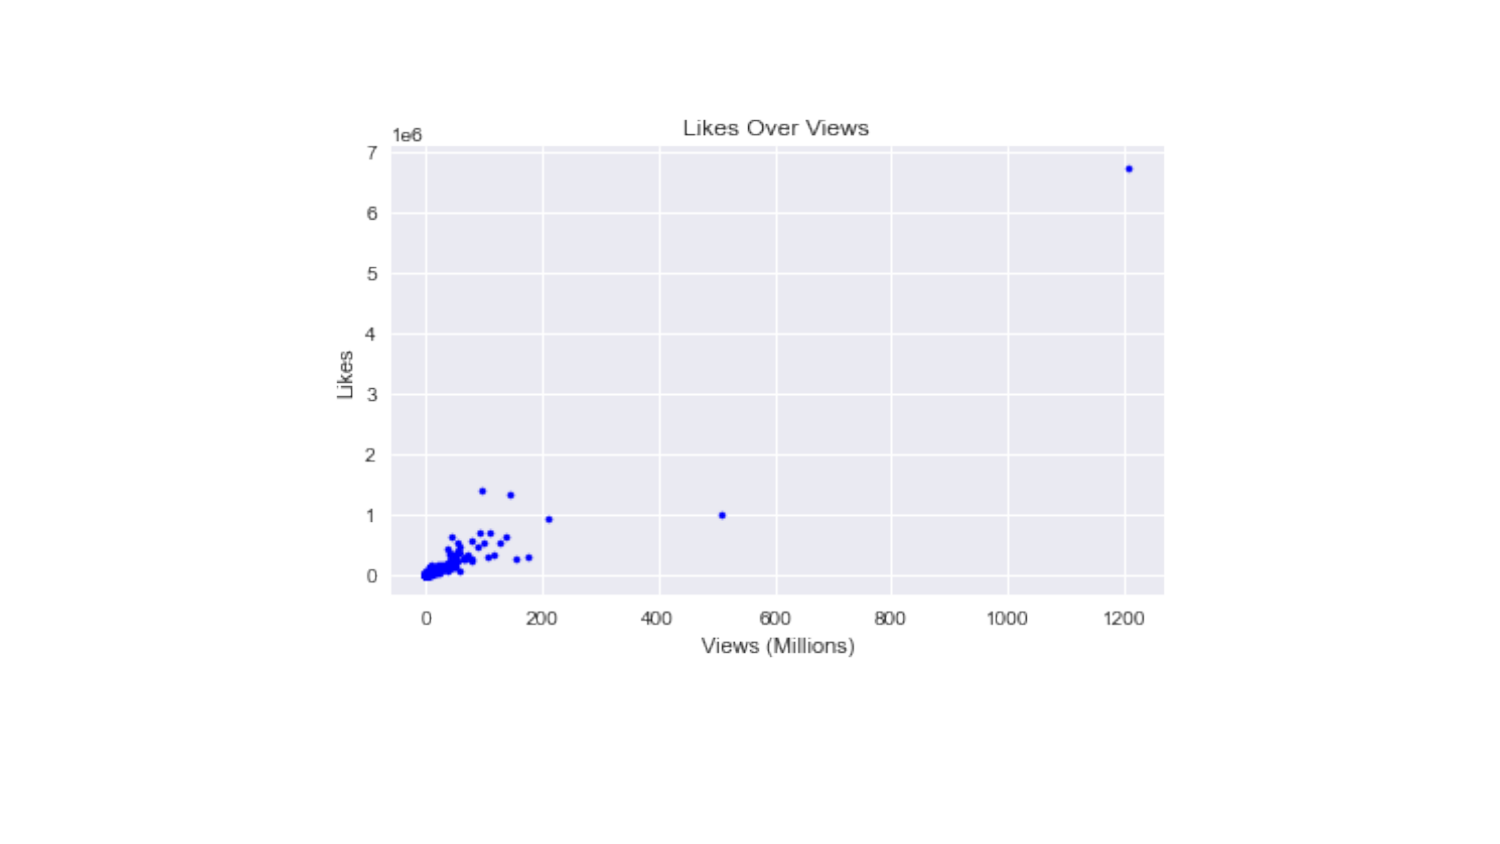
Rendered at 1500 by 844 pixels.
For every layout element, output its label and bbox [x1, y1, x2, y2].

picture [323, 106, 1177, 670]
